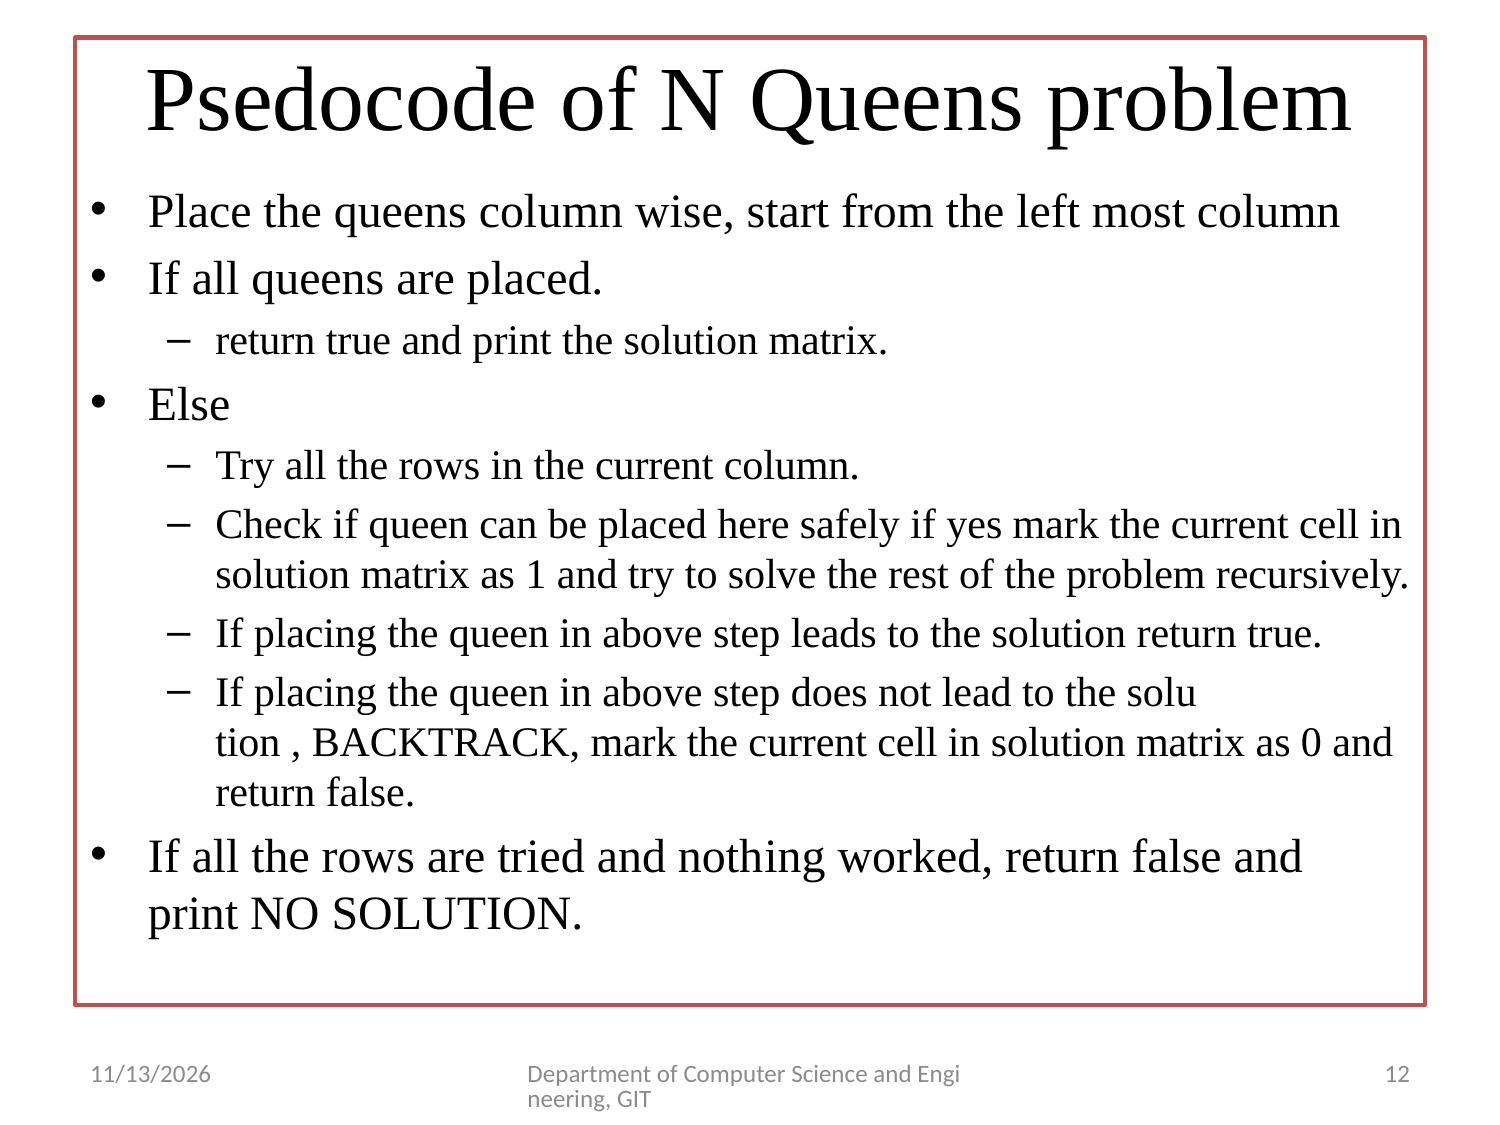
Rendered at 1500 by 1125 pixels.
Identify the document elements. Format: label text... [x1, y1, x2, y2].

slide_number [75, 1042, 425, 1103]
slide_number 12 [1074, 1042, 1425, 1103]
title Psedocode of N Queens problem [75, 0, 1425, 188]
footer Department of Computer Science and Engineering, GIT [512, 1042, 988, 1103]
list Place the queens col­umn wise, start from the left most column If all queens are placed. return true and print the solu­tion matrix. Else Try all the rows in the cur­rent column. Check if queen can be placed here safely if yes mark the cur­rent cell in solu­tion matrix as 1 and try to solve the rest of the prob­lem recursively. If plac­ing the queen in above step leads to the solu­tion return true. If plac­ing the queen in above step does not lead to the solu­tion , BACKTRACK, mark the cur­rent cell in solu­tion matrix as 0 and return false. If all the rows are tried and noth­ing worked, return false and print NO SOLUTION. [73, 35, 1427, 1007]
